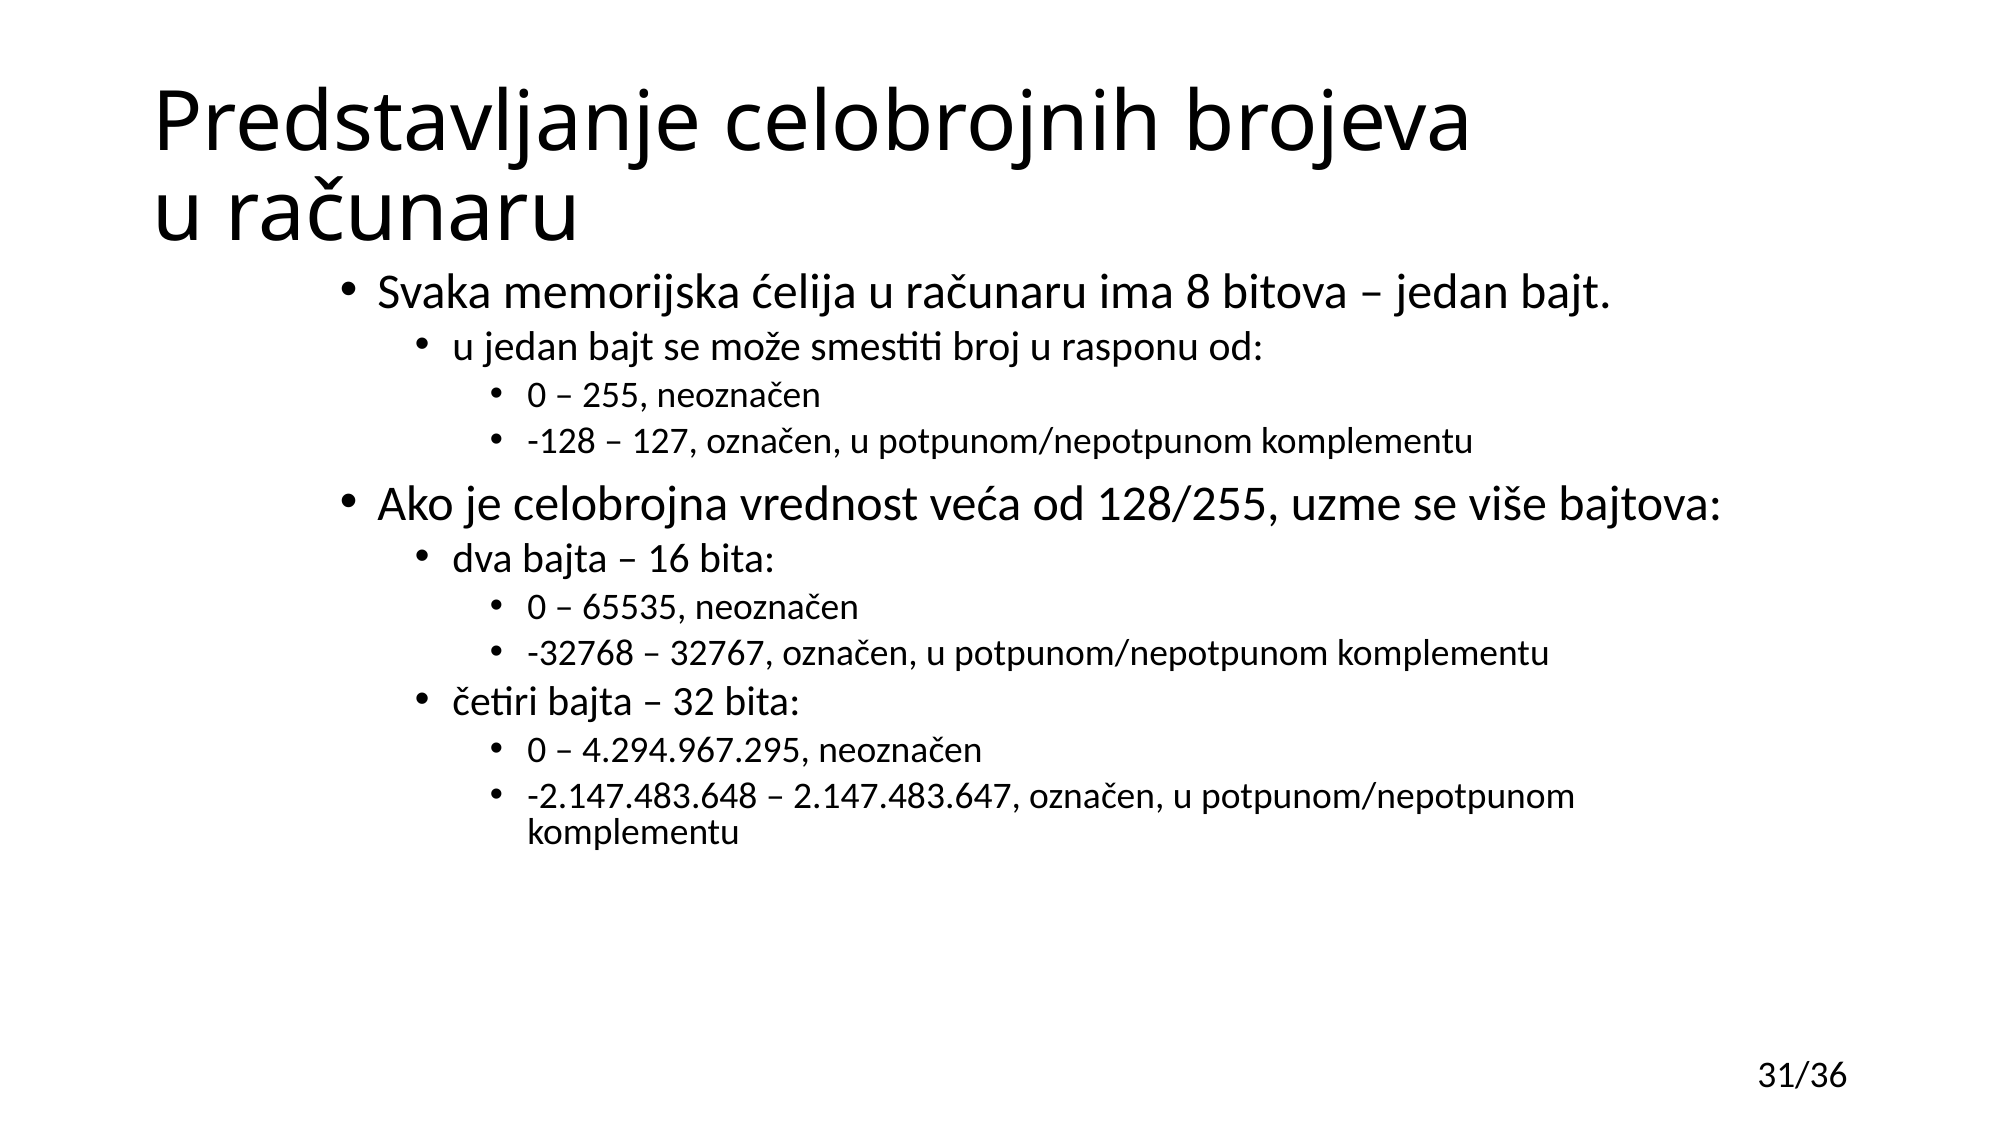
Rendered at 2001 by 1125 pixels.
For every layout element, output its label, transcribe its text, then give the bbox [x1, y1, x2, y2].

title Predstavljanje celobrojnih brojeva u računaru [137, 59, 1863, 278]
list Svaka memorijska ćelija u računaru ima 8 bitova – jedan bajt. u jedan bajt se može smestiti broj u rasponu od: 0 – 255, neoznačen -128 – 127, označen, u potpunom/nepotpunom komplementu Ako je celobrojna vrednost veća od 128/255, uzme se više bajtova: dva bajta – 16 bita: 0 – 65535, neoznačen -32768 – 32767, označen, u potpunom/nepotpunom komplementu četiri bajta – 32 bita: 0 – 4.294.967.295, neoznačen -2.147.483.648 – 2.147.483.647, označen, u potpunom/nepotpunom komplementu [324, 262, 1750, 1005]
